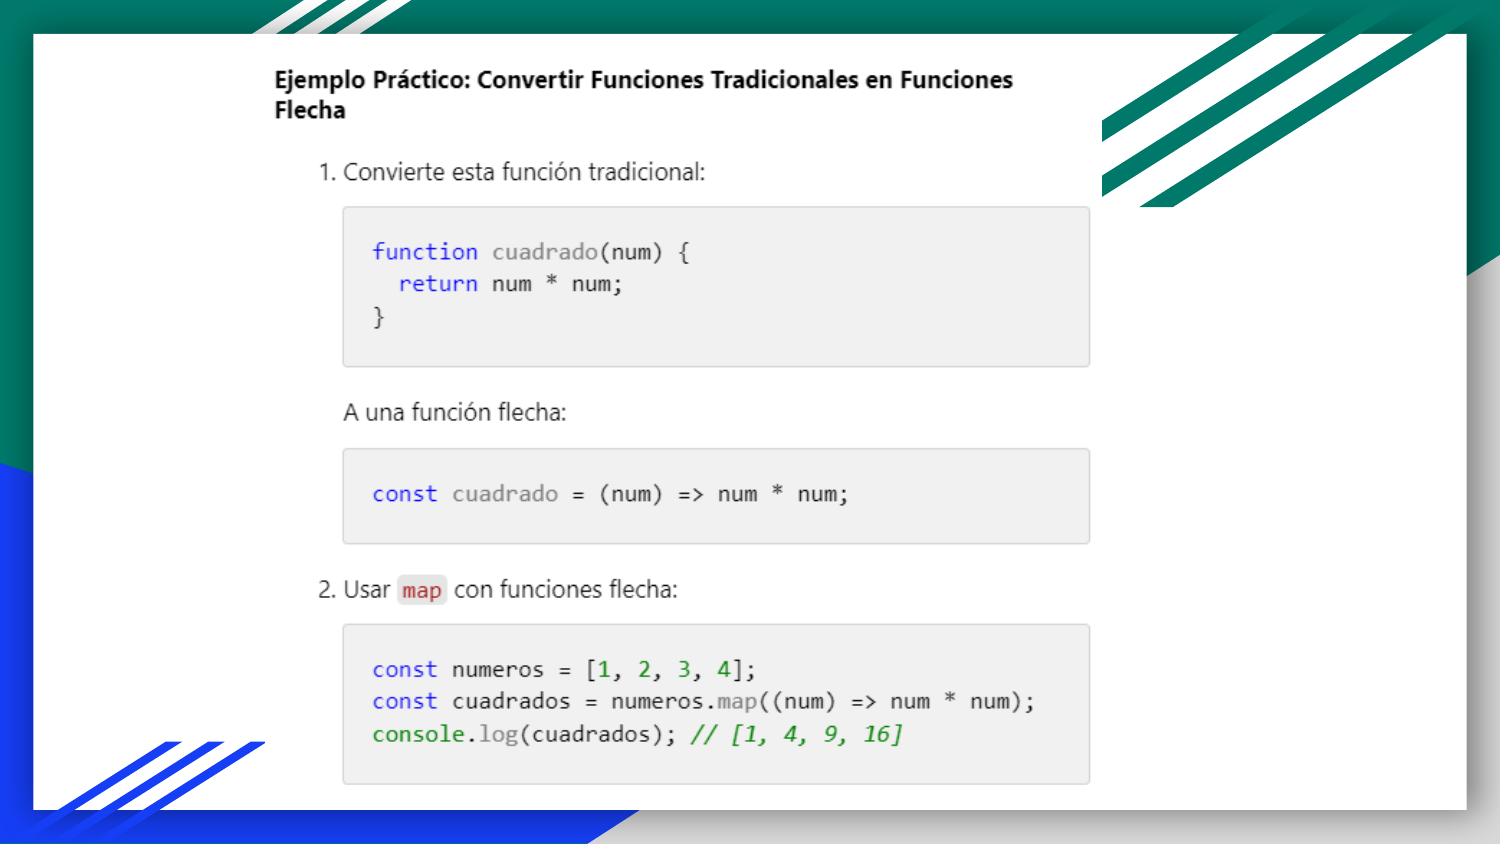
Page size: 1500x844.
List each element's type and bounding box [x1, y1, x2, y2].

picture [265, 61, 1102, 798]
